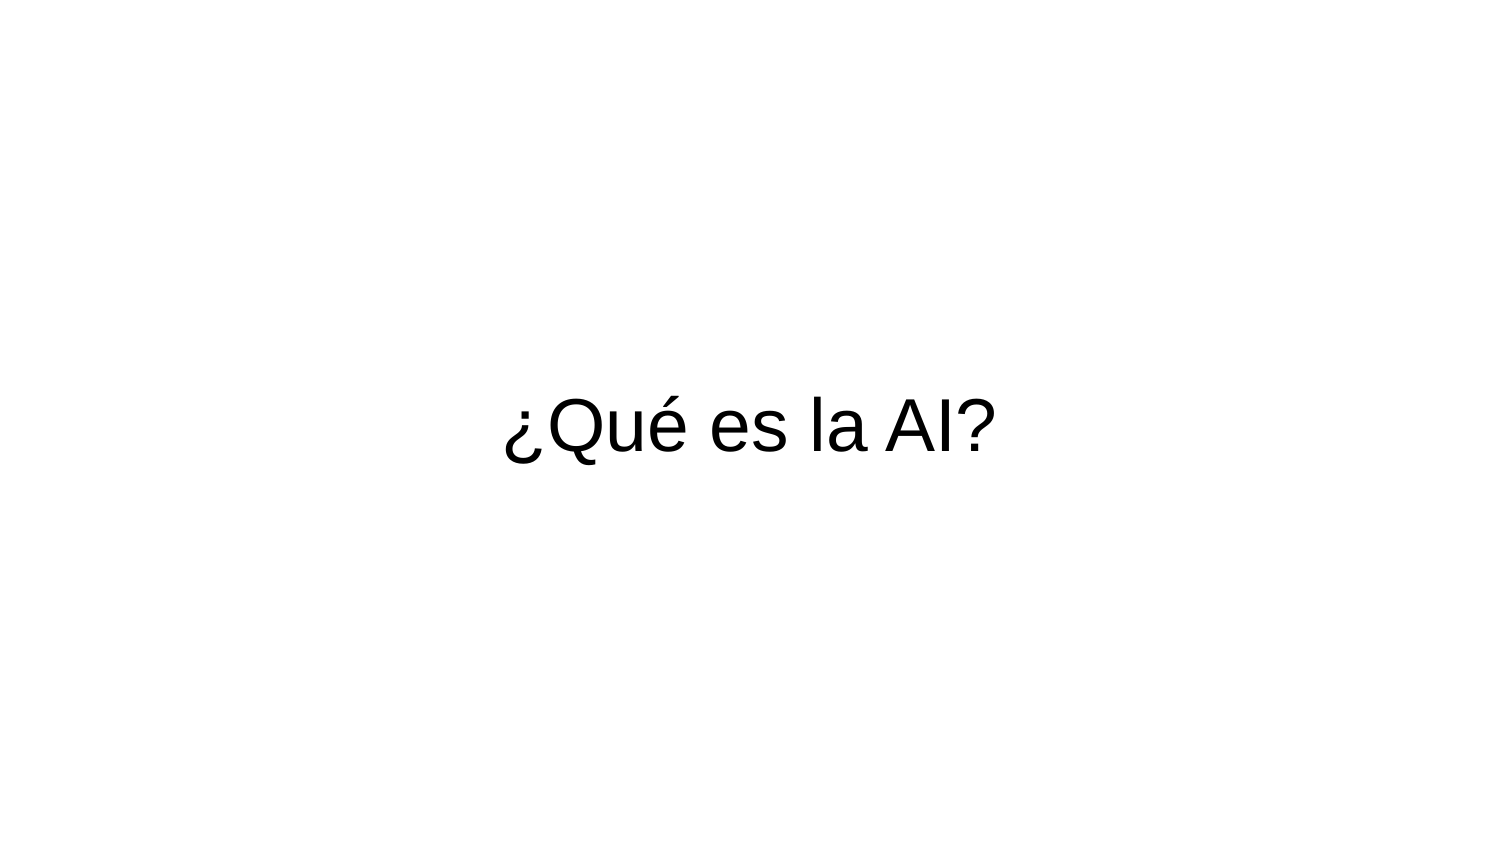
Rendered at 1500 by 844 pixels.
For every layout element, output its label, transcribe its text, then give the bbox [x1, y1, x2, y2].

title ¿Qué es la AI? [51, 352, 1449, 491]
